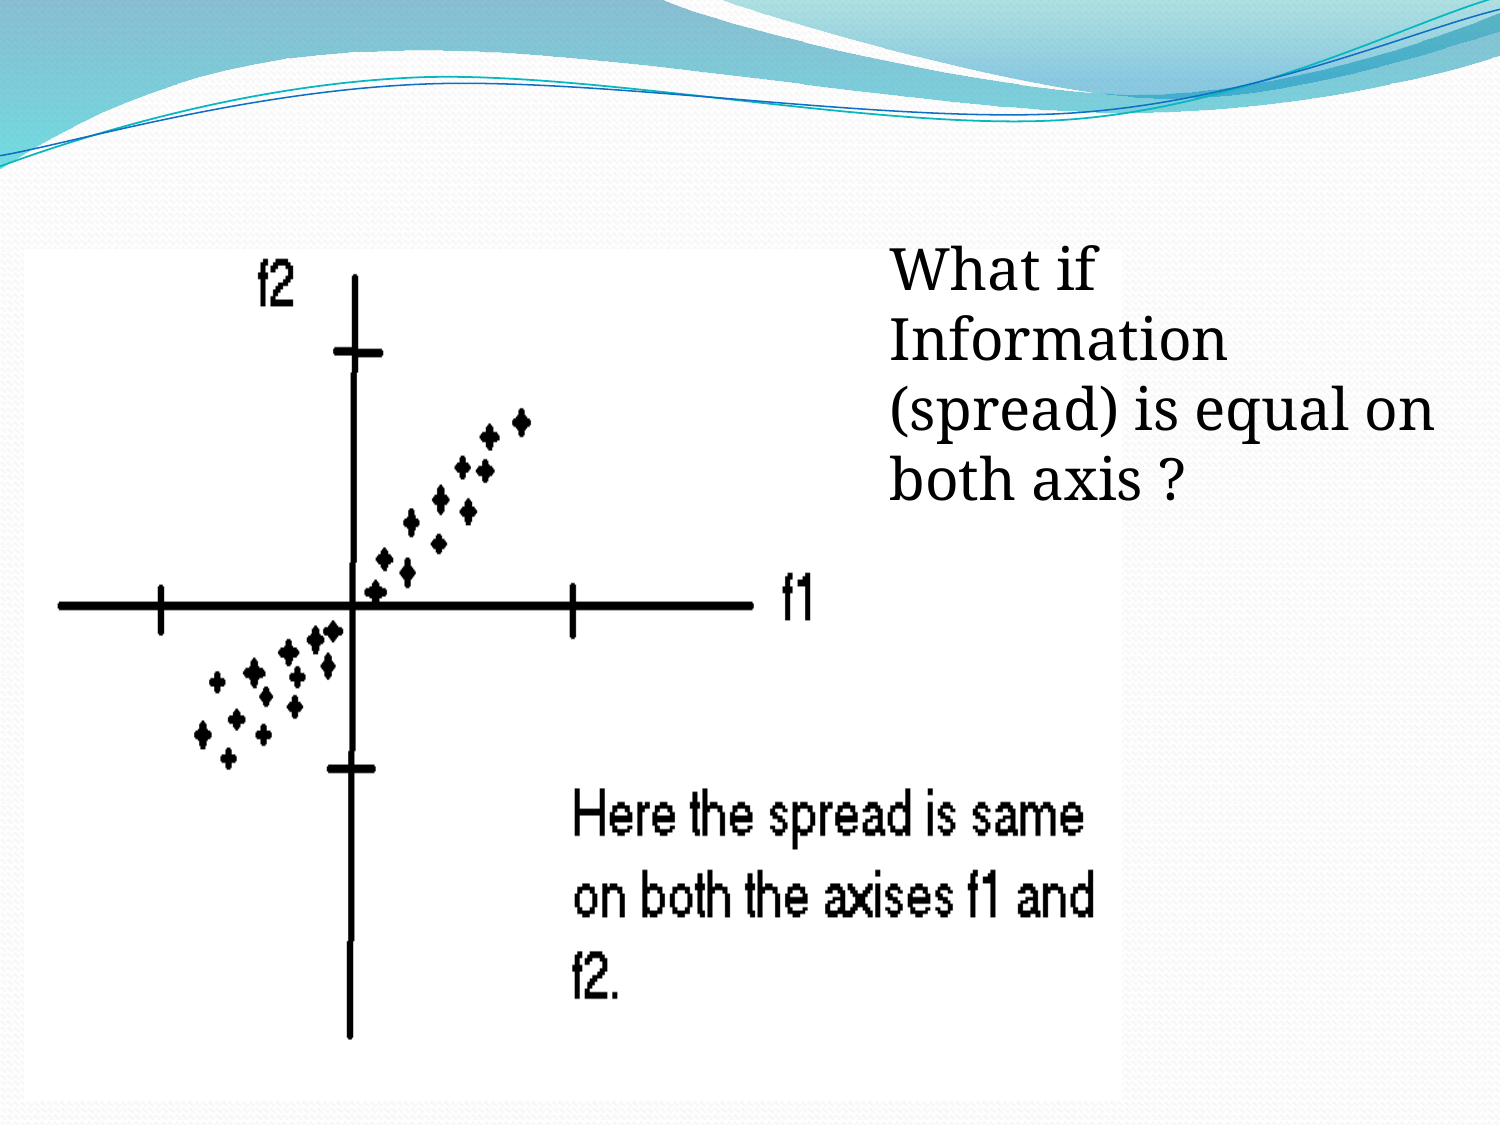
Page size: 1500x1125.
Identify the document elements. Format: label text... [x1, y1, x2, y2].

text_box What if Information (spread) is equal on both axis ? [874, 224, 1475, 520]
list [24, 249, 1122, 1101]
